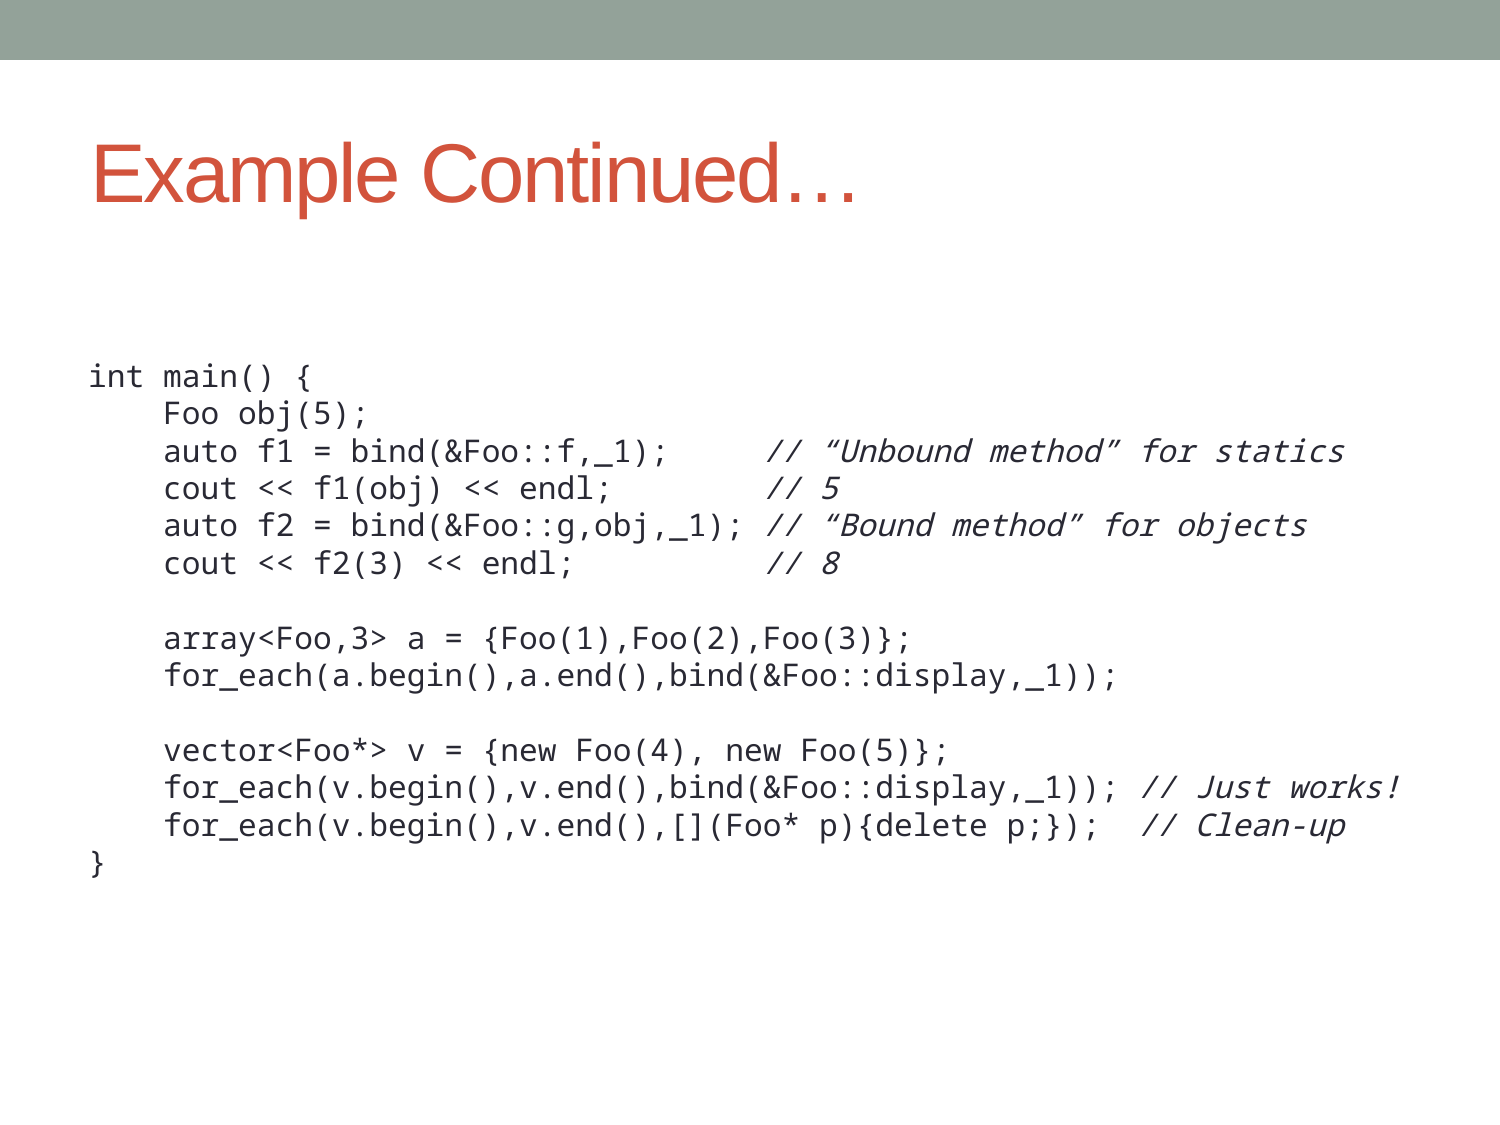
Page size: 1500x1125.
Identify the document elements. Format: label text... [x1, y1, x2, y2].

text_box int main() { Foo obj(5); auto f1 = bind(&Foo::f,_1); // “Unbound method” for statics cout << f1(obj) << endl; // 5 auto f2 = bind(&Foo::g,obj,_1); // “Bound method” for objects cout << f2(3) << endl; // 8 array<Foo,3> a = {Foo(1),Foo(2),Foo(3)}; for_each(a.begin(),a.end(),bind(&Foo::display,_1)); vector<Foo*> v = {new Foo(4), new Foo(5)}; for_each(v.begin(),v.end(),bind(&Foo::display,_1)); // Just works! for_each(v.begin(),v.end(),[](Foo* p){delete p;}); // Clean-up } [73, 348, 1431, 888]
title Example Continued… [75, 87, 1425, 250]
